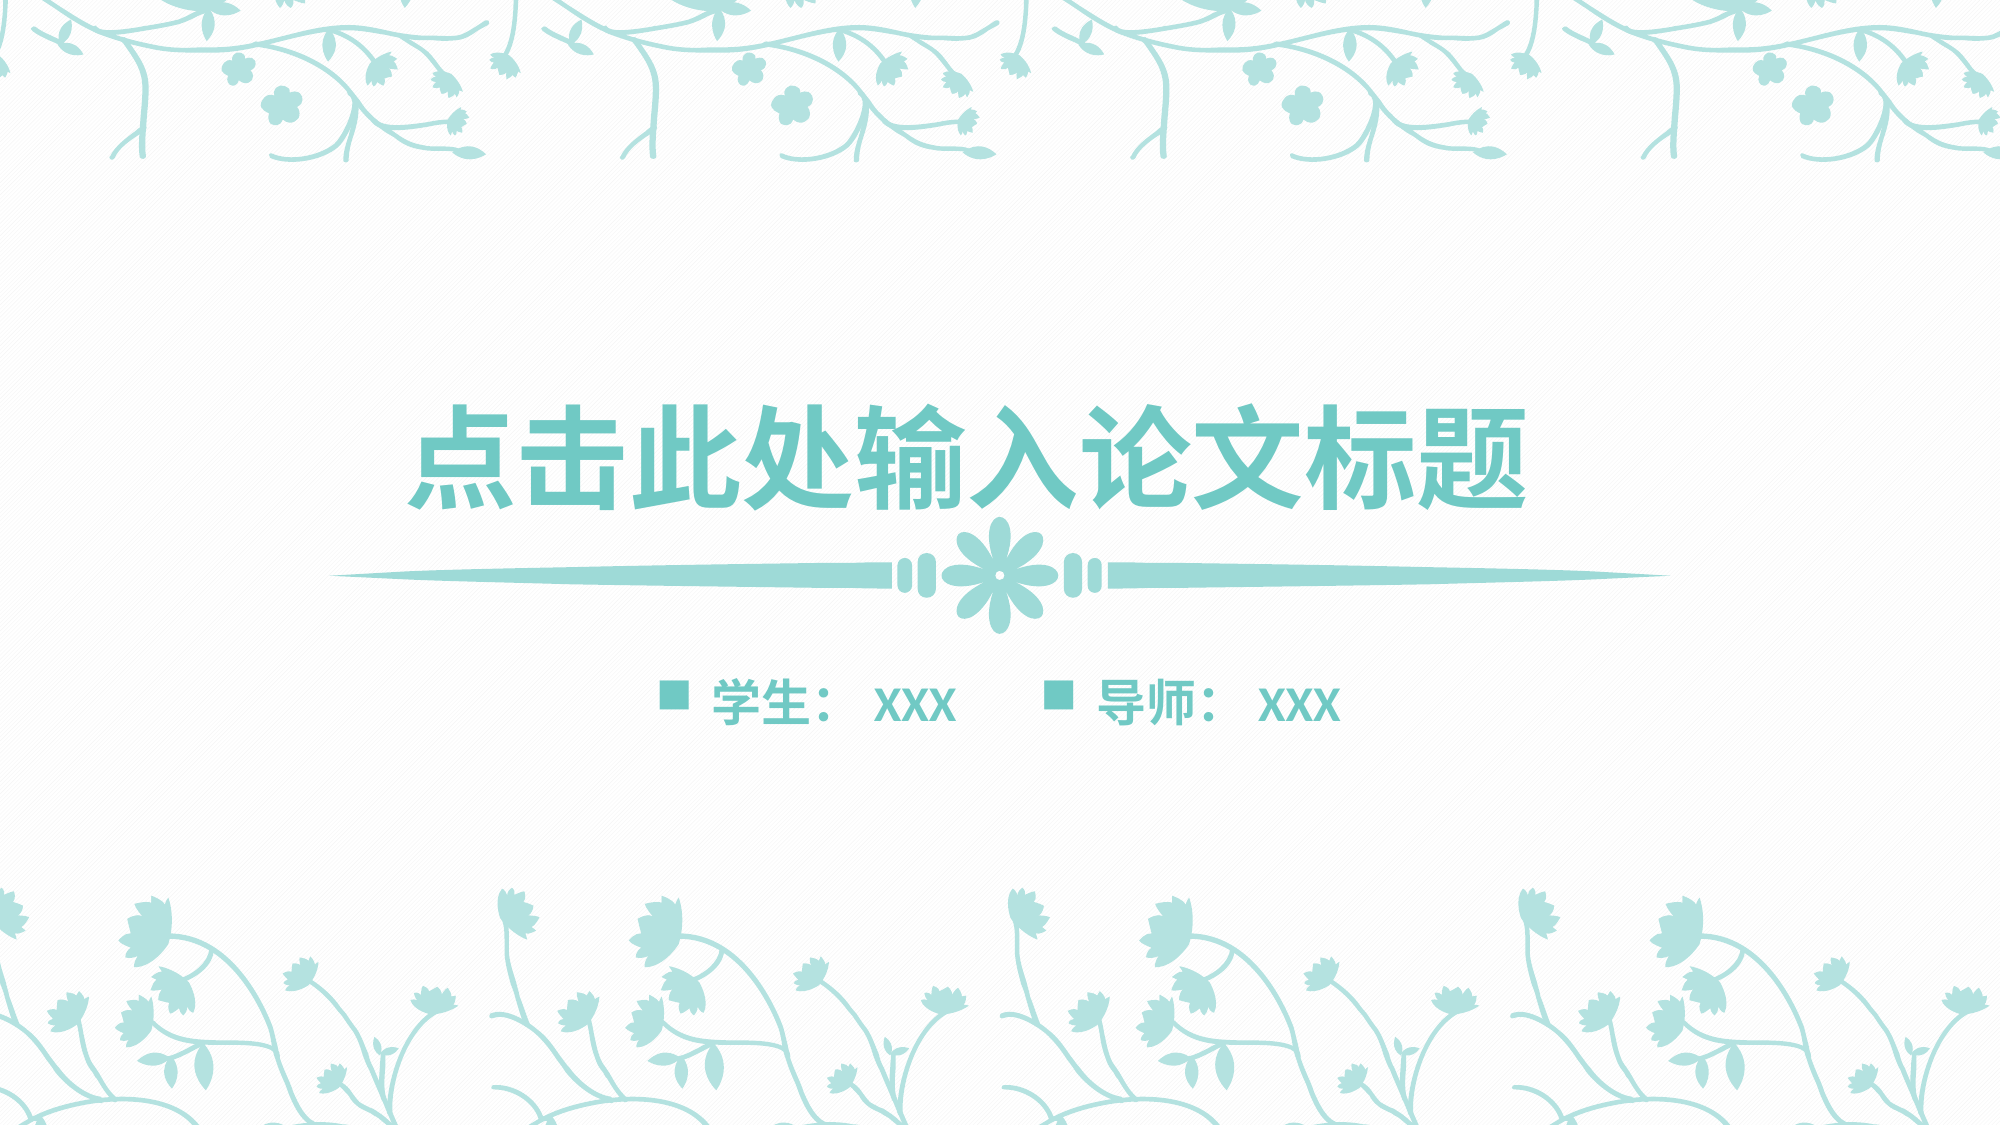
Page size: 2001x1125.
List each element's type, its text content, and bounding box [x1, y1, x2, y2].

text_box [1107, 562, 1671, 589]
text_box 点击此处输入论文标题 [389, 313, 1611, 531]
text_box [917, 553, 936, 598]
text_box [0, 887, 2000, 1125]
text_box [622, 634, 1378, 731]
text_box [897, 557, 913, 593]
text_box [941, 516, 1059, 634]
text_box [329, 562, 892, 589]
text_box [1087, 557, 1102, 593]
text_box [1063, 553, 1083, 598]
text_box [0, 0, 2000, 167]
